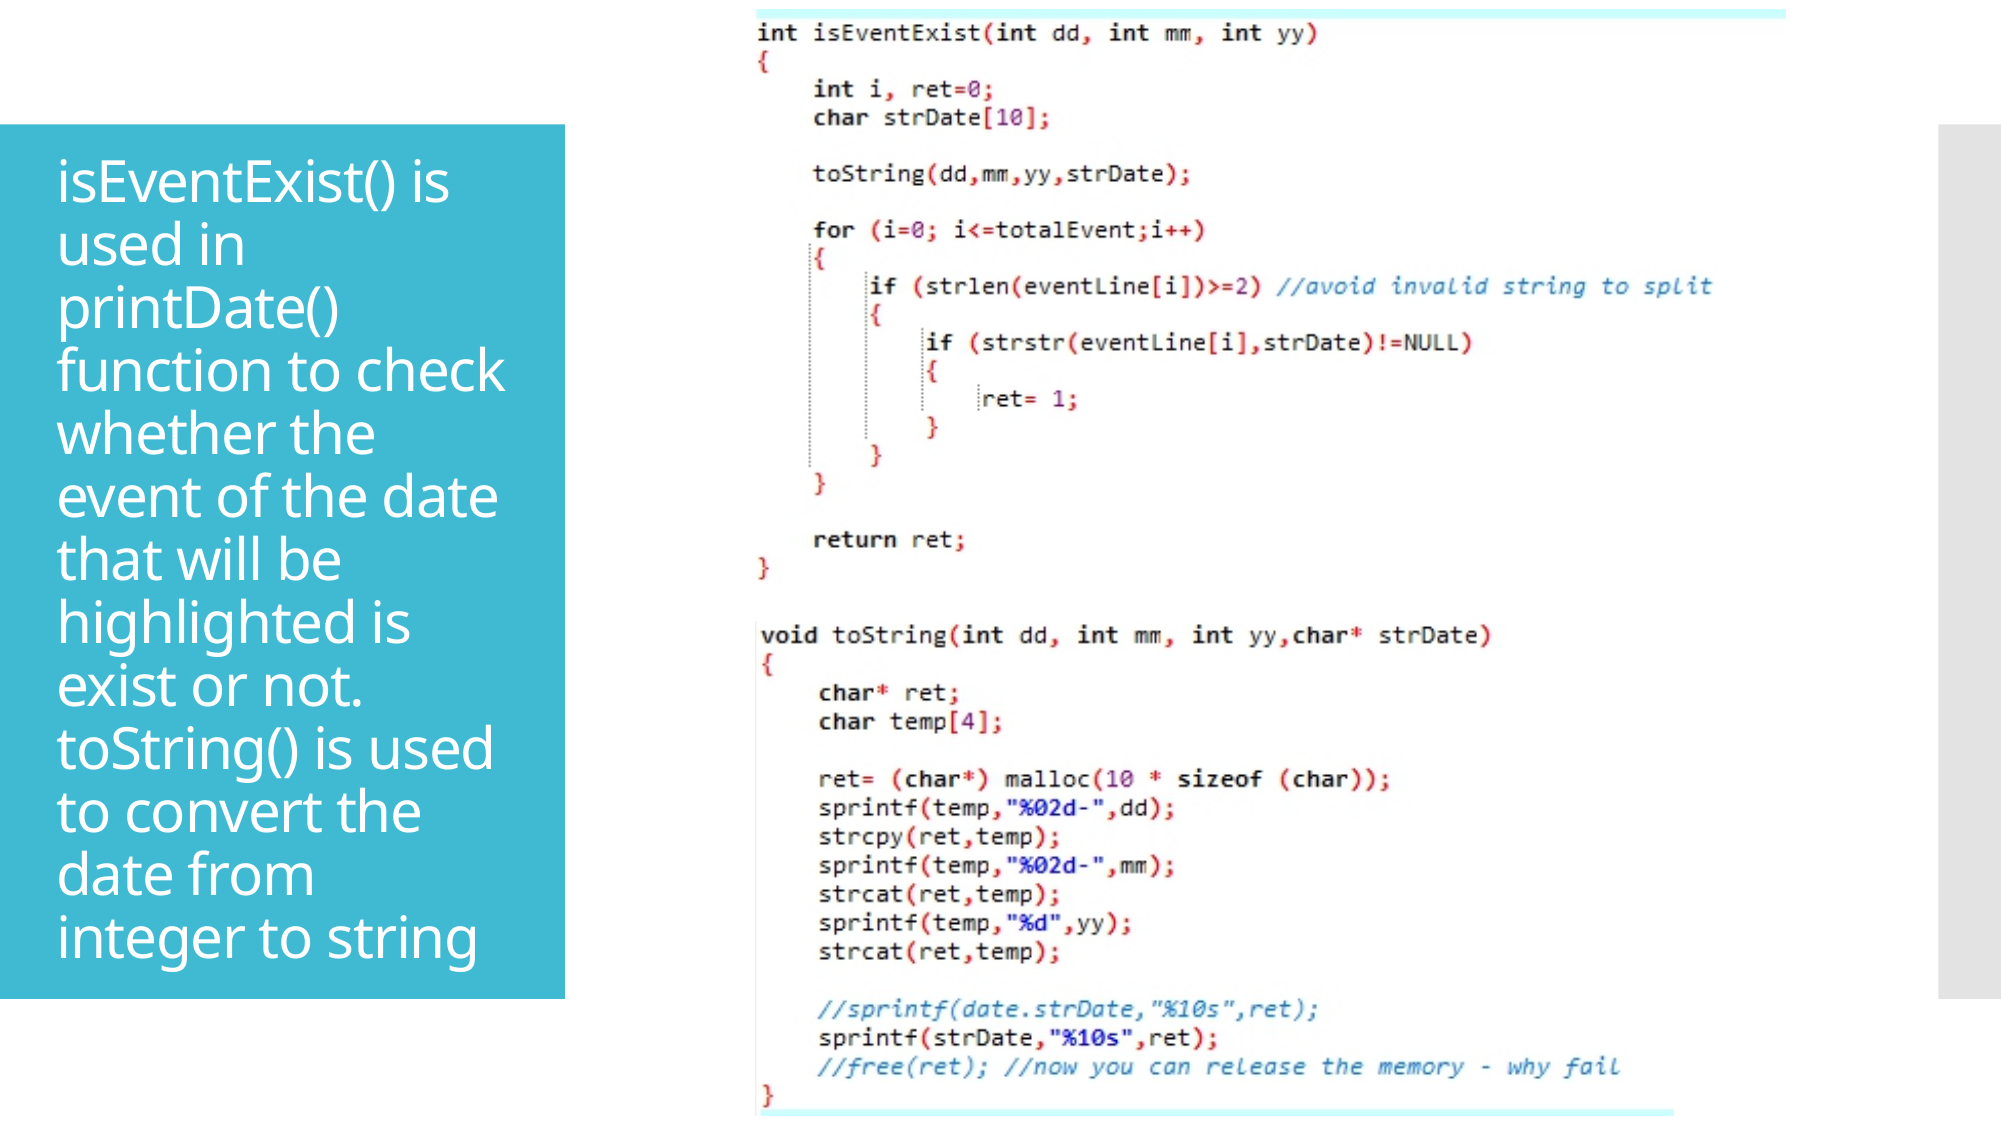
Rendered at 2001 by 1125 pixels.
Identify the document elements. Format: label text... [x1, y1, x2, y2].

picture [755, 621, 1675, 1116]
title isEventExist() is used in printDate() function to check whether the event of the date that will be highlighted is exist or not. toString() is used to convert the date from integer to string [41, 184, 525, 940]
picture [755, 9, 1787, 591]
